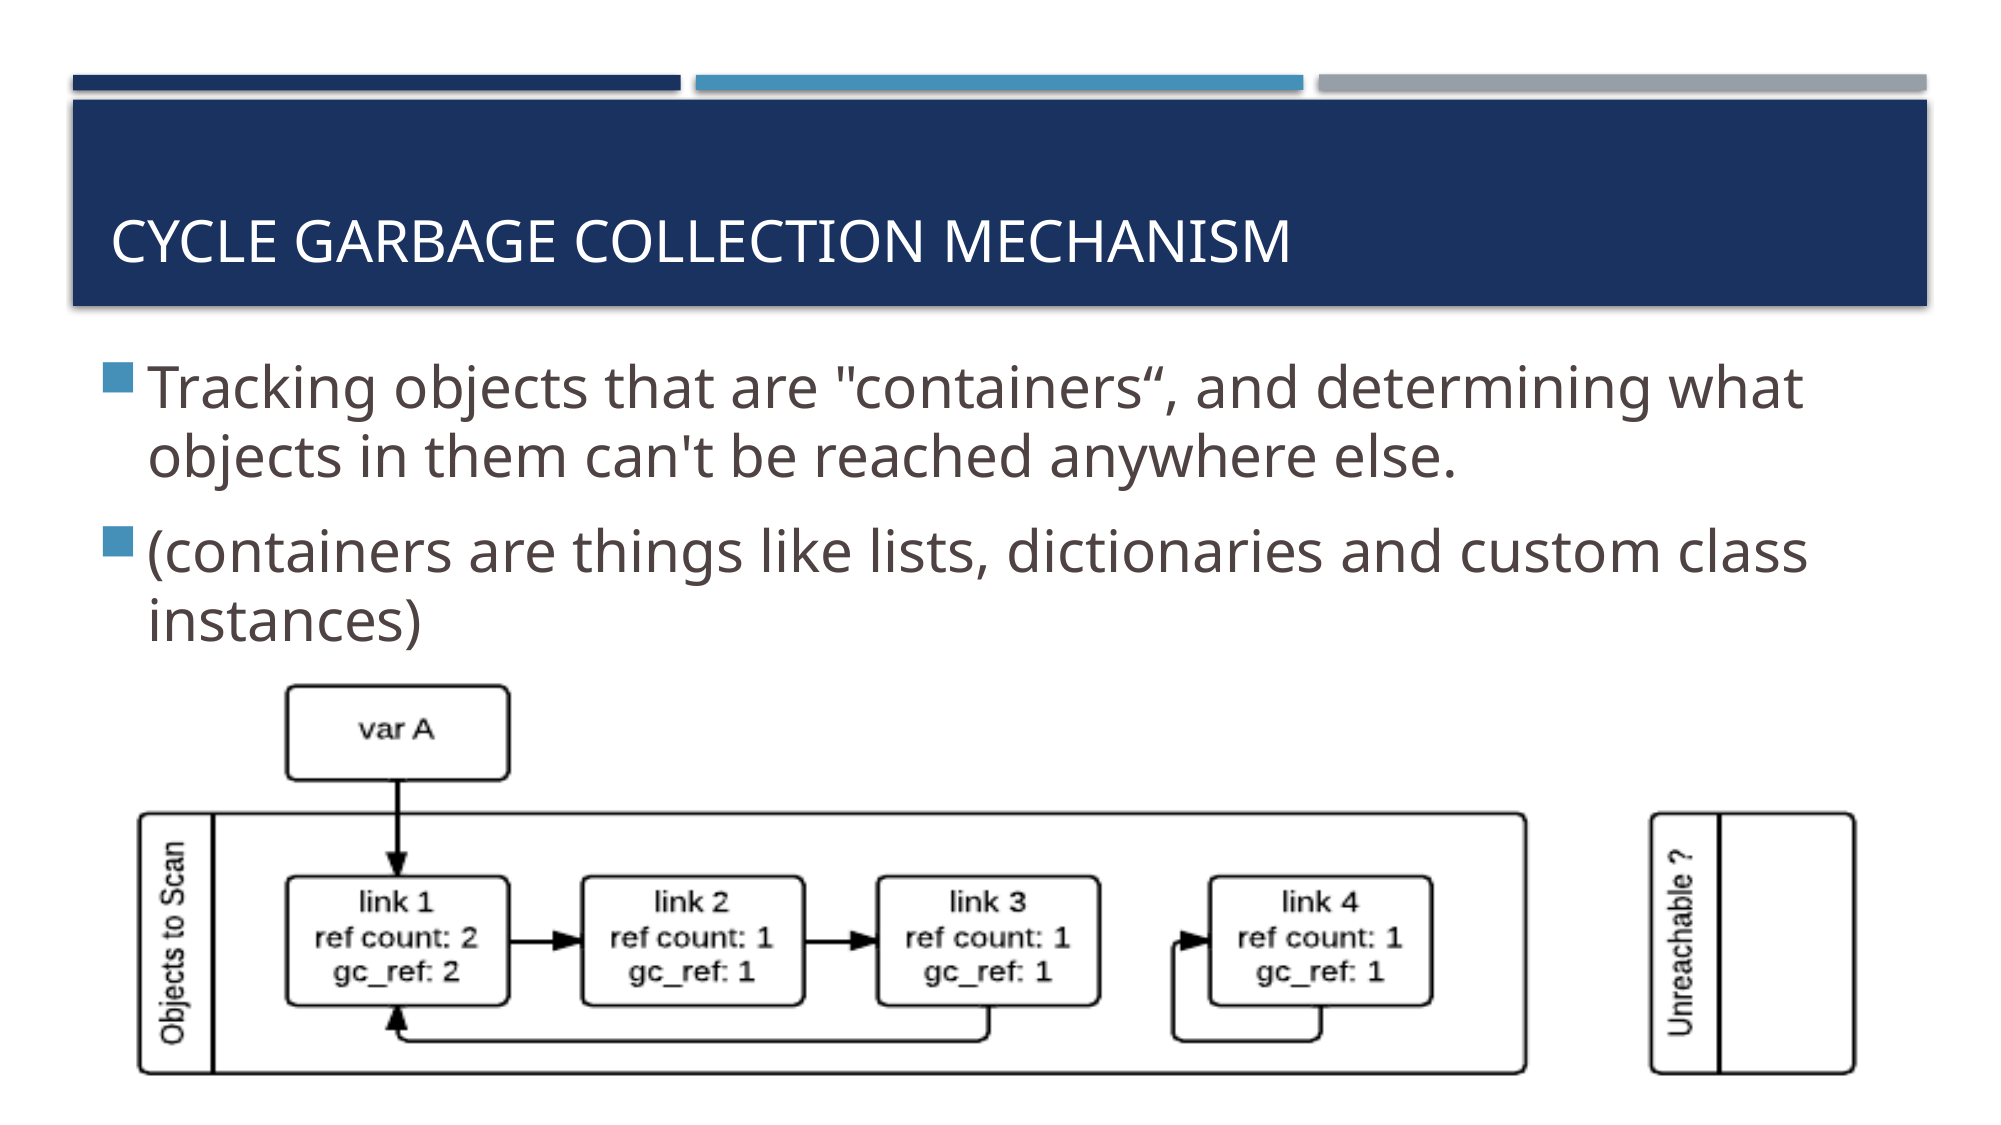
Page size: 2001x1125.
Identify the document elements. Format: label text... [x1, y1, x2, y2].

text_box Tracking objects that are "containers“, and determining what objects in them can't be reached anywhere else. (containers are things like lists, dictionaries and custom class instances) [82, 341, 1927, 662]
picture [102, 654, 1876, 1107]
title Cycle Garbage Collection Mechanism [95, 119, 1905, 282]
